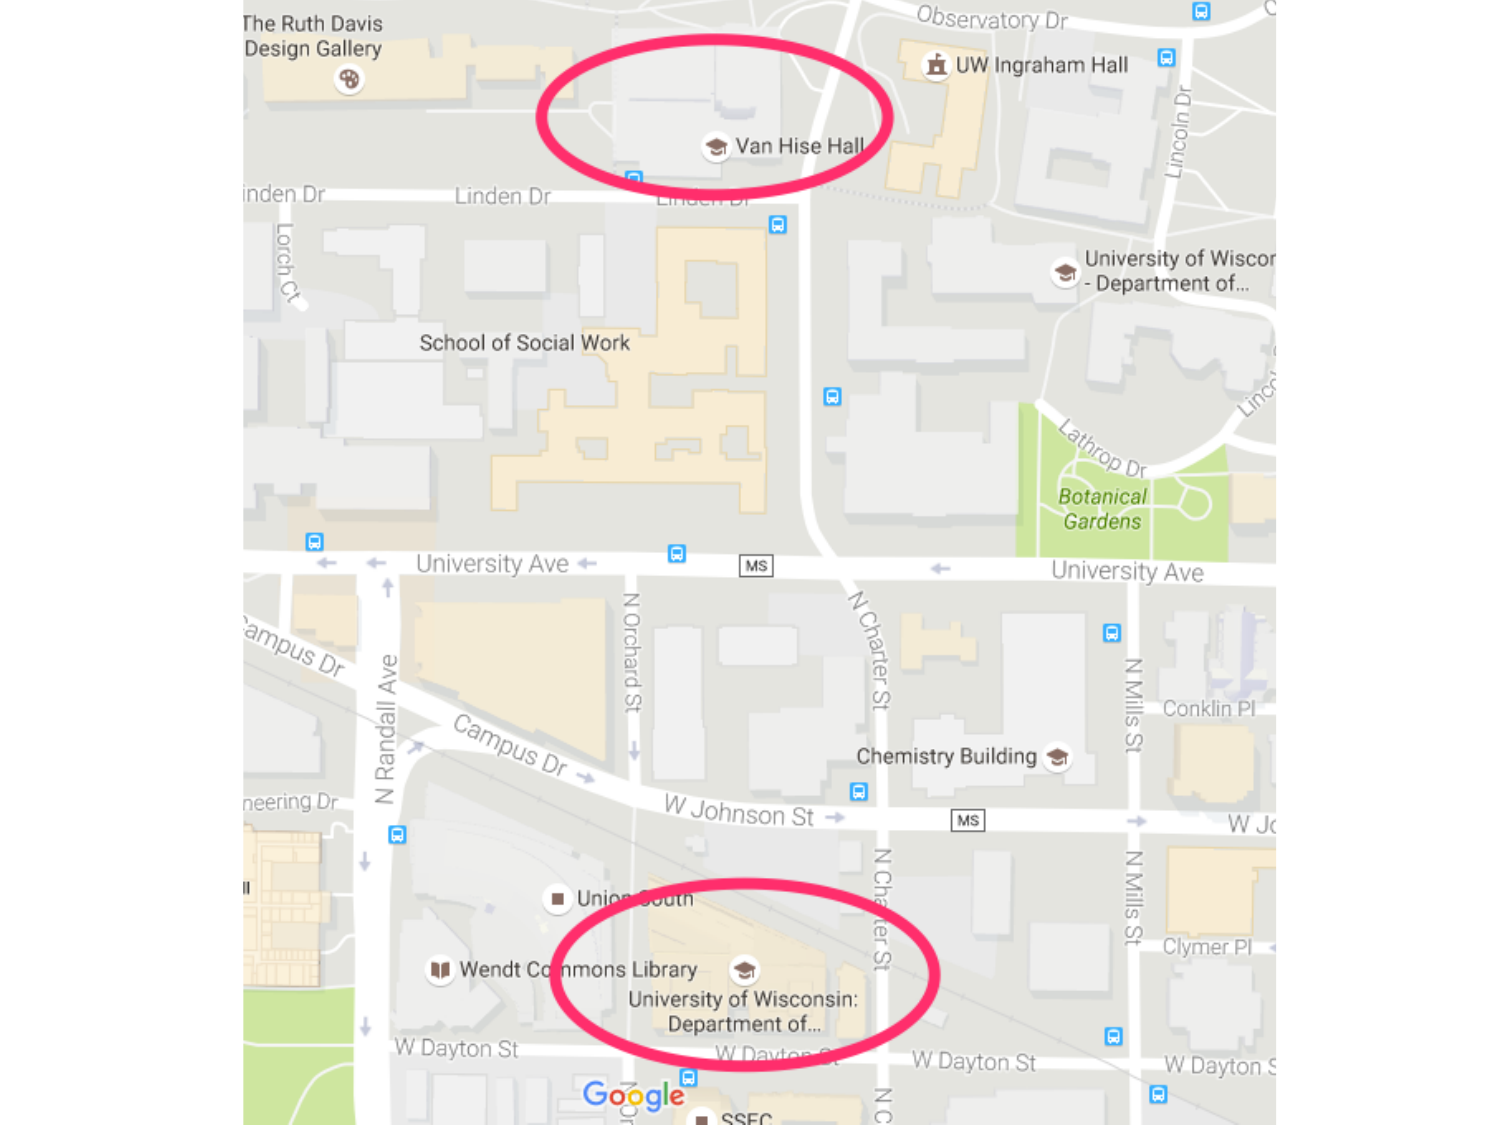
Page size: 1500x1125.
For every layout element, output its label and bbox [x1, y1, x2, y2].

list [243, 0, 1277, 1125]
